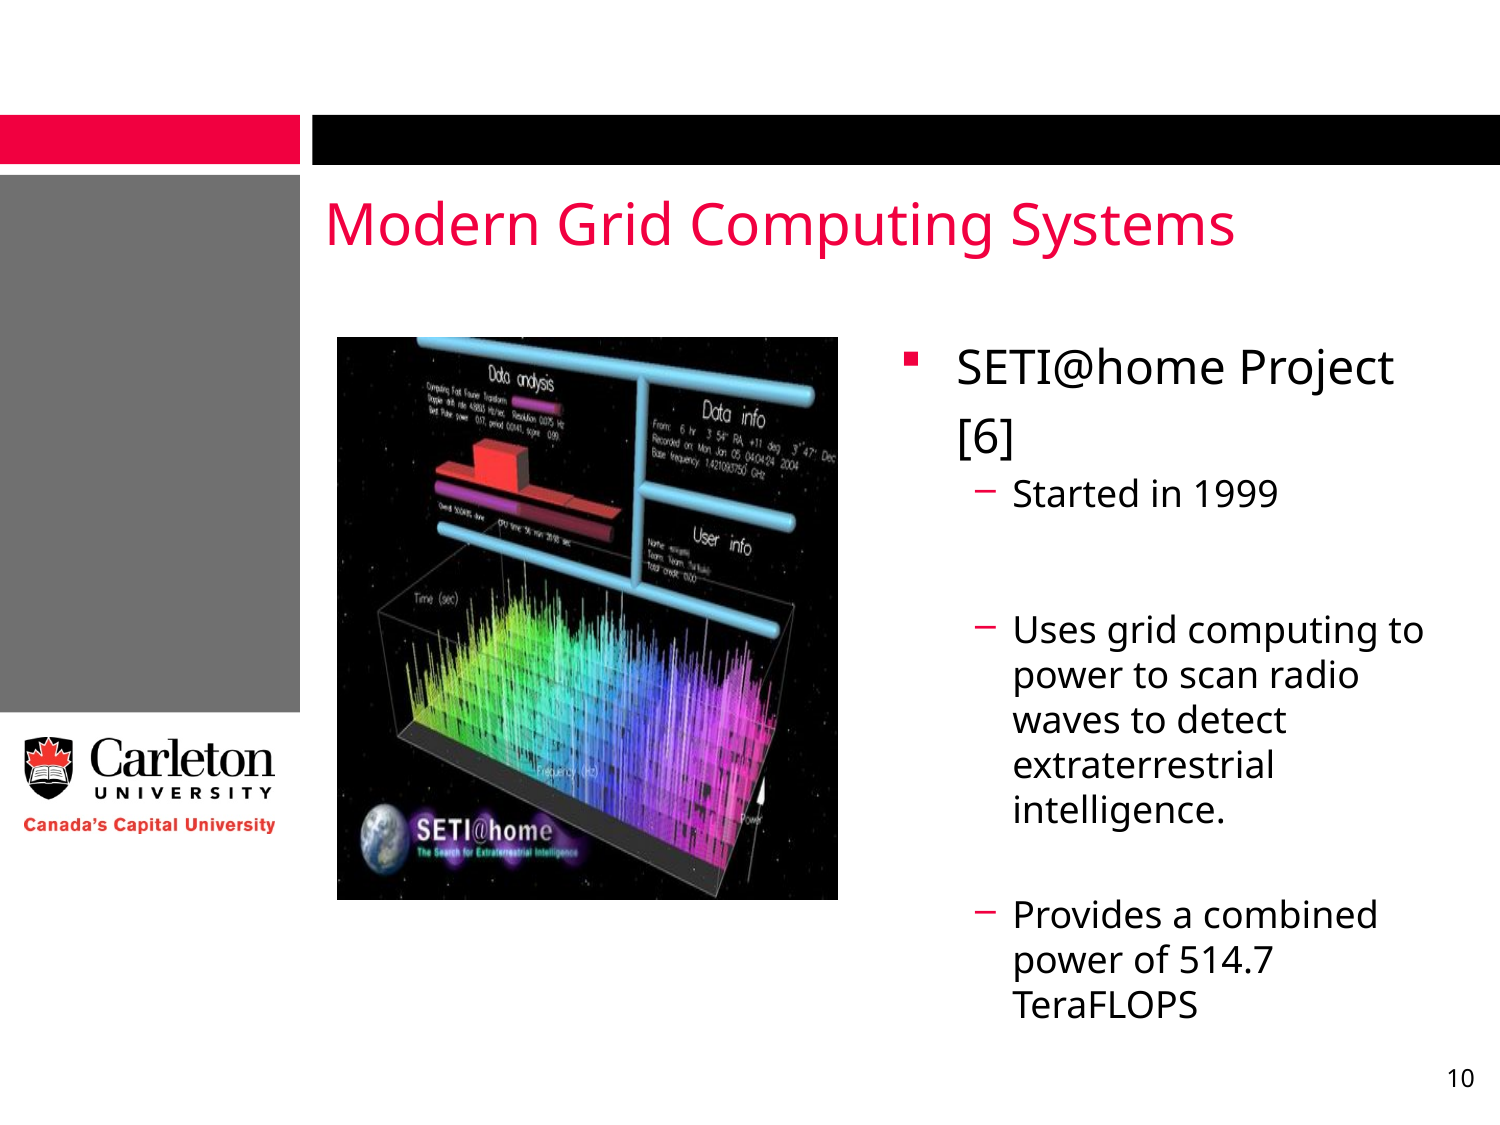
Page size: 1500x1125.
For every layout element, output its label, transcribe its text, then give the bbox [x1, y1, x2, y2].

list SETI@home Project [6] Started in 1999 Uses grid computing to power to scan radio waves to detect extraterrestrial intelligence. Provides a combined power of 514.7 TeraFLOPS [899, 324, 1451, 1051]
picture [24, 737, 275, 834]
slide_number 10 [1074, 1062, 1476, 1101]
picture [337, 337, 838, 901]
title Modern Grid Computing Systems [324, 187, 1451, 338]
